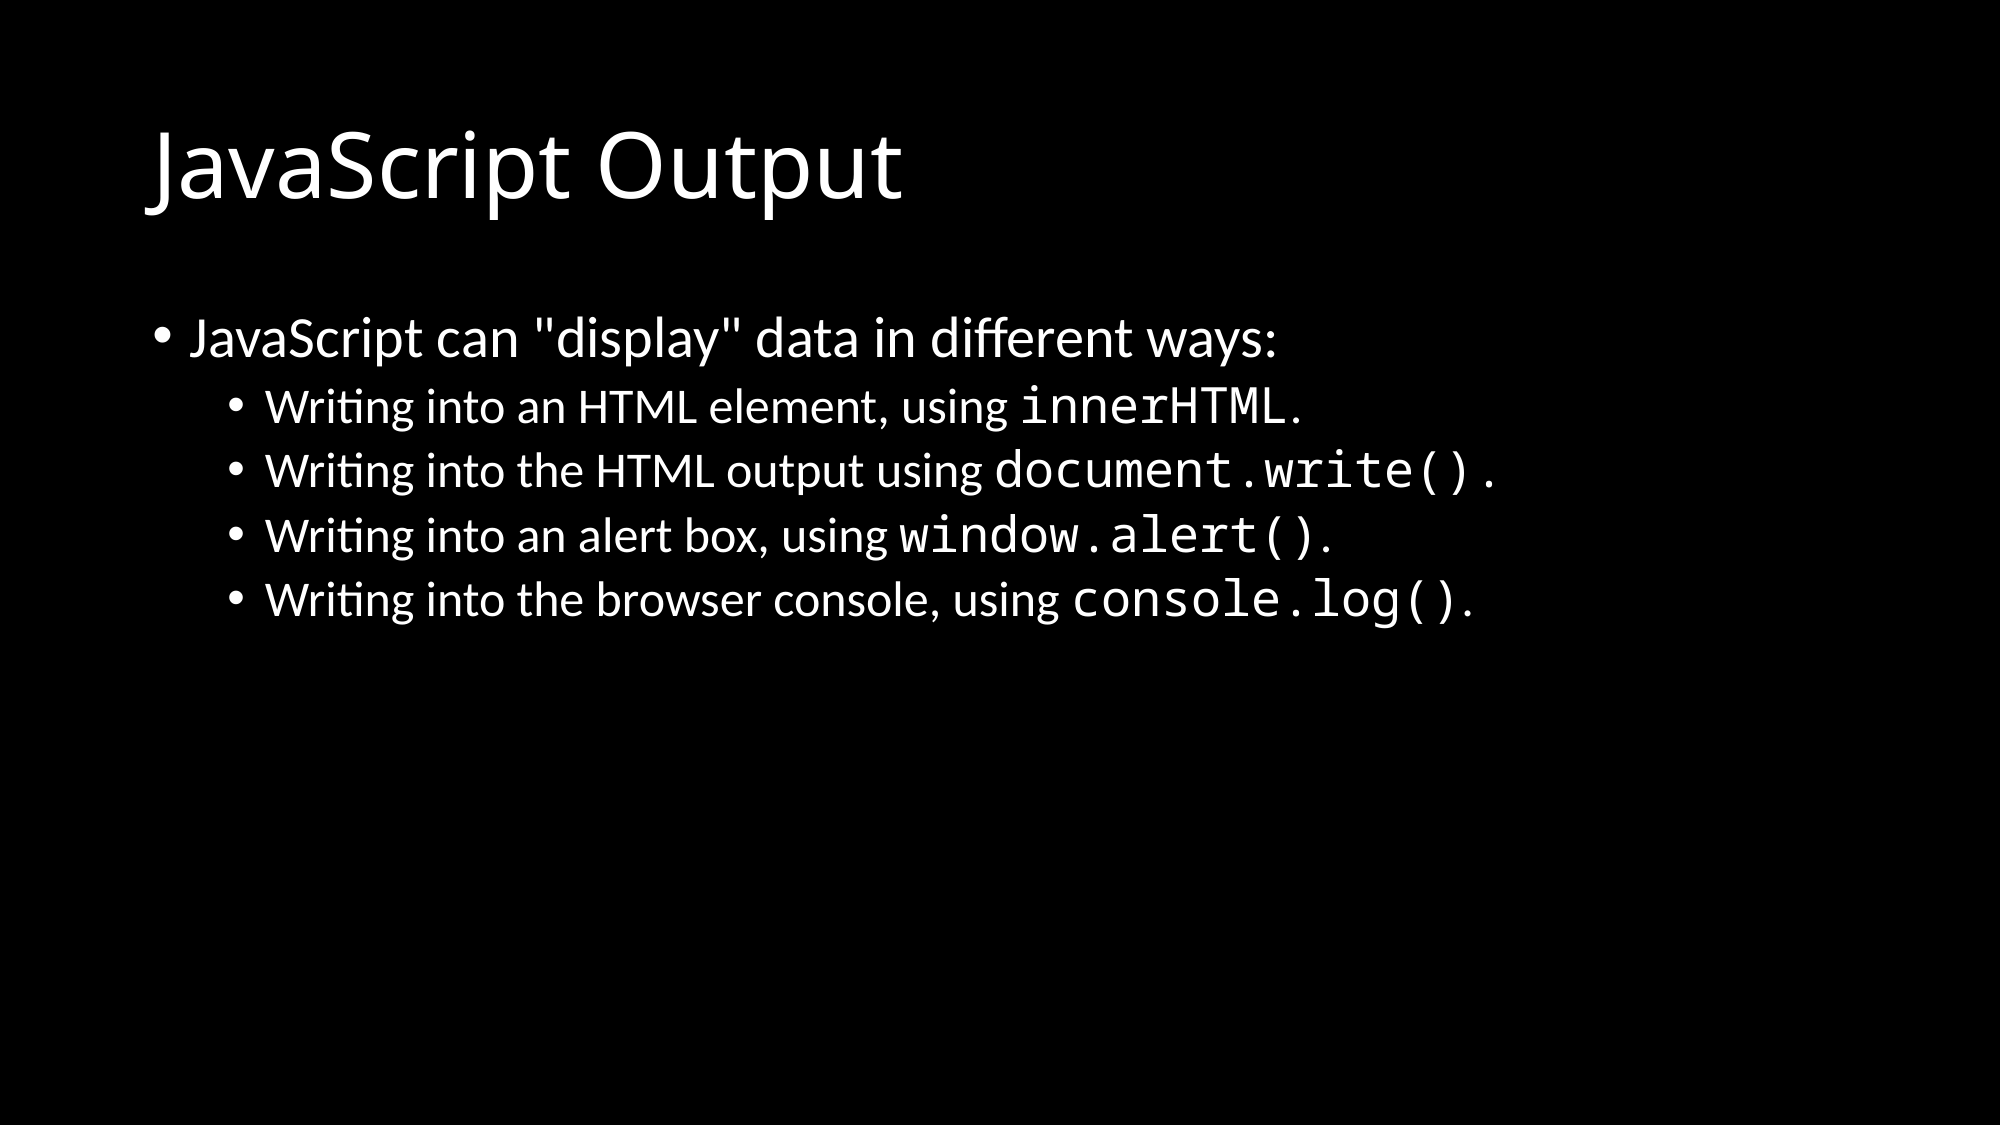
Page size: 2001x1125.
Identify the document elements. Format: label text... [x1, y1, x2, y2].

list JavaScript can "display" data in different ways: Writing into an HTML element, using innerHTML. Writing into the HTML output using document.write(). Writing into an alert box, using window.alert(). Writing into the browser console, using console.log(). [137, 299, 1863, 1014]
title JavaScript Output [137, 59, 1863, 278]
